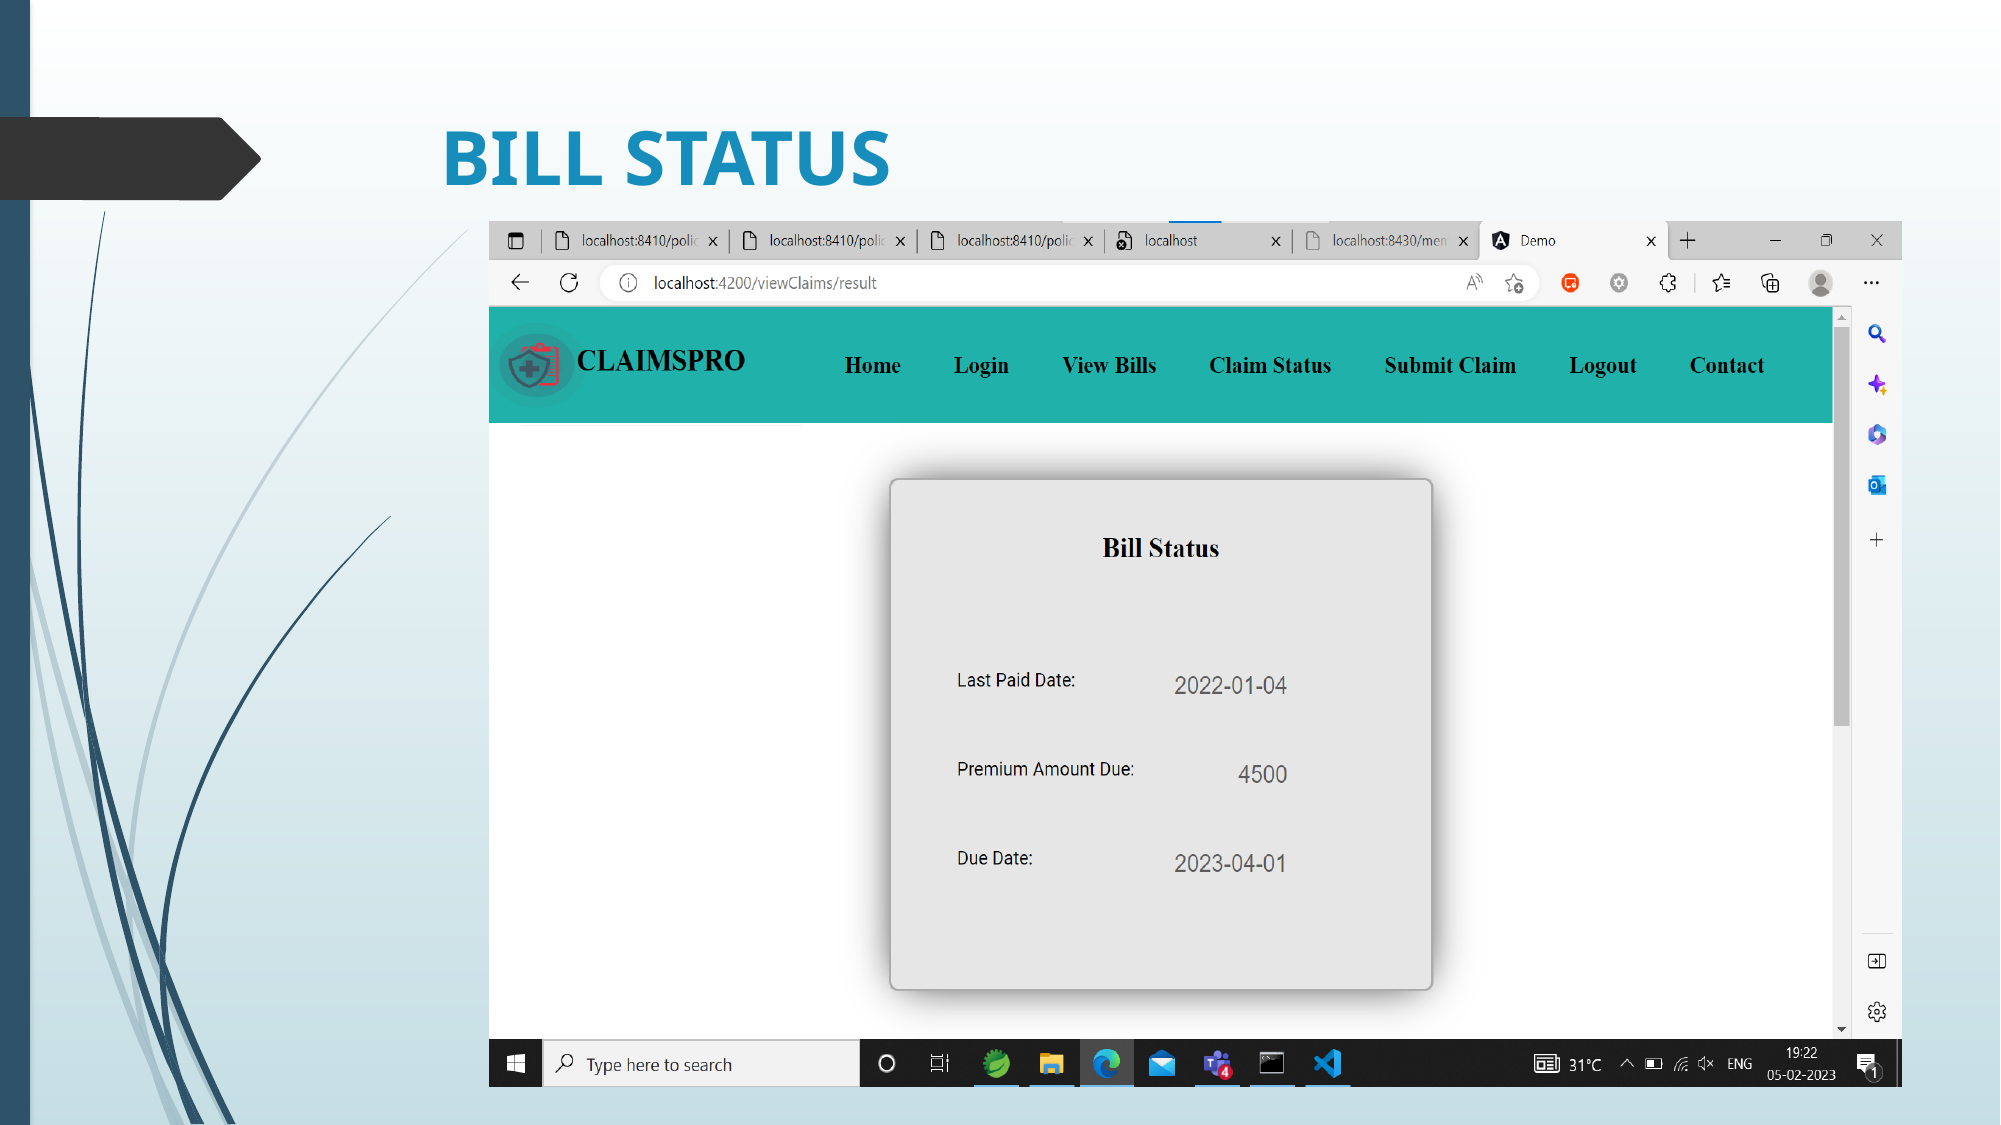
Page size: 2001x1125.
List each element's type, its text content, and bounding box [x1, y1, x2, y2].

title BILL STATUS [425, 102, 1888, 313]
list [489, 221, 1902, 1087]
